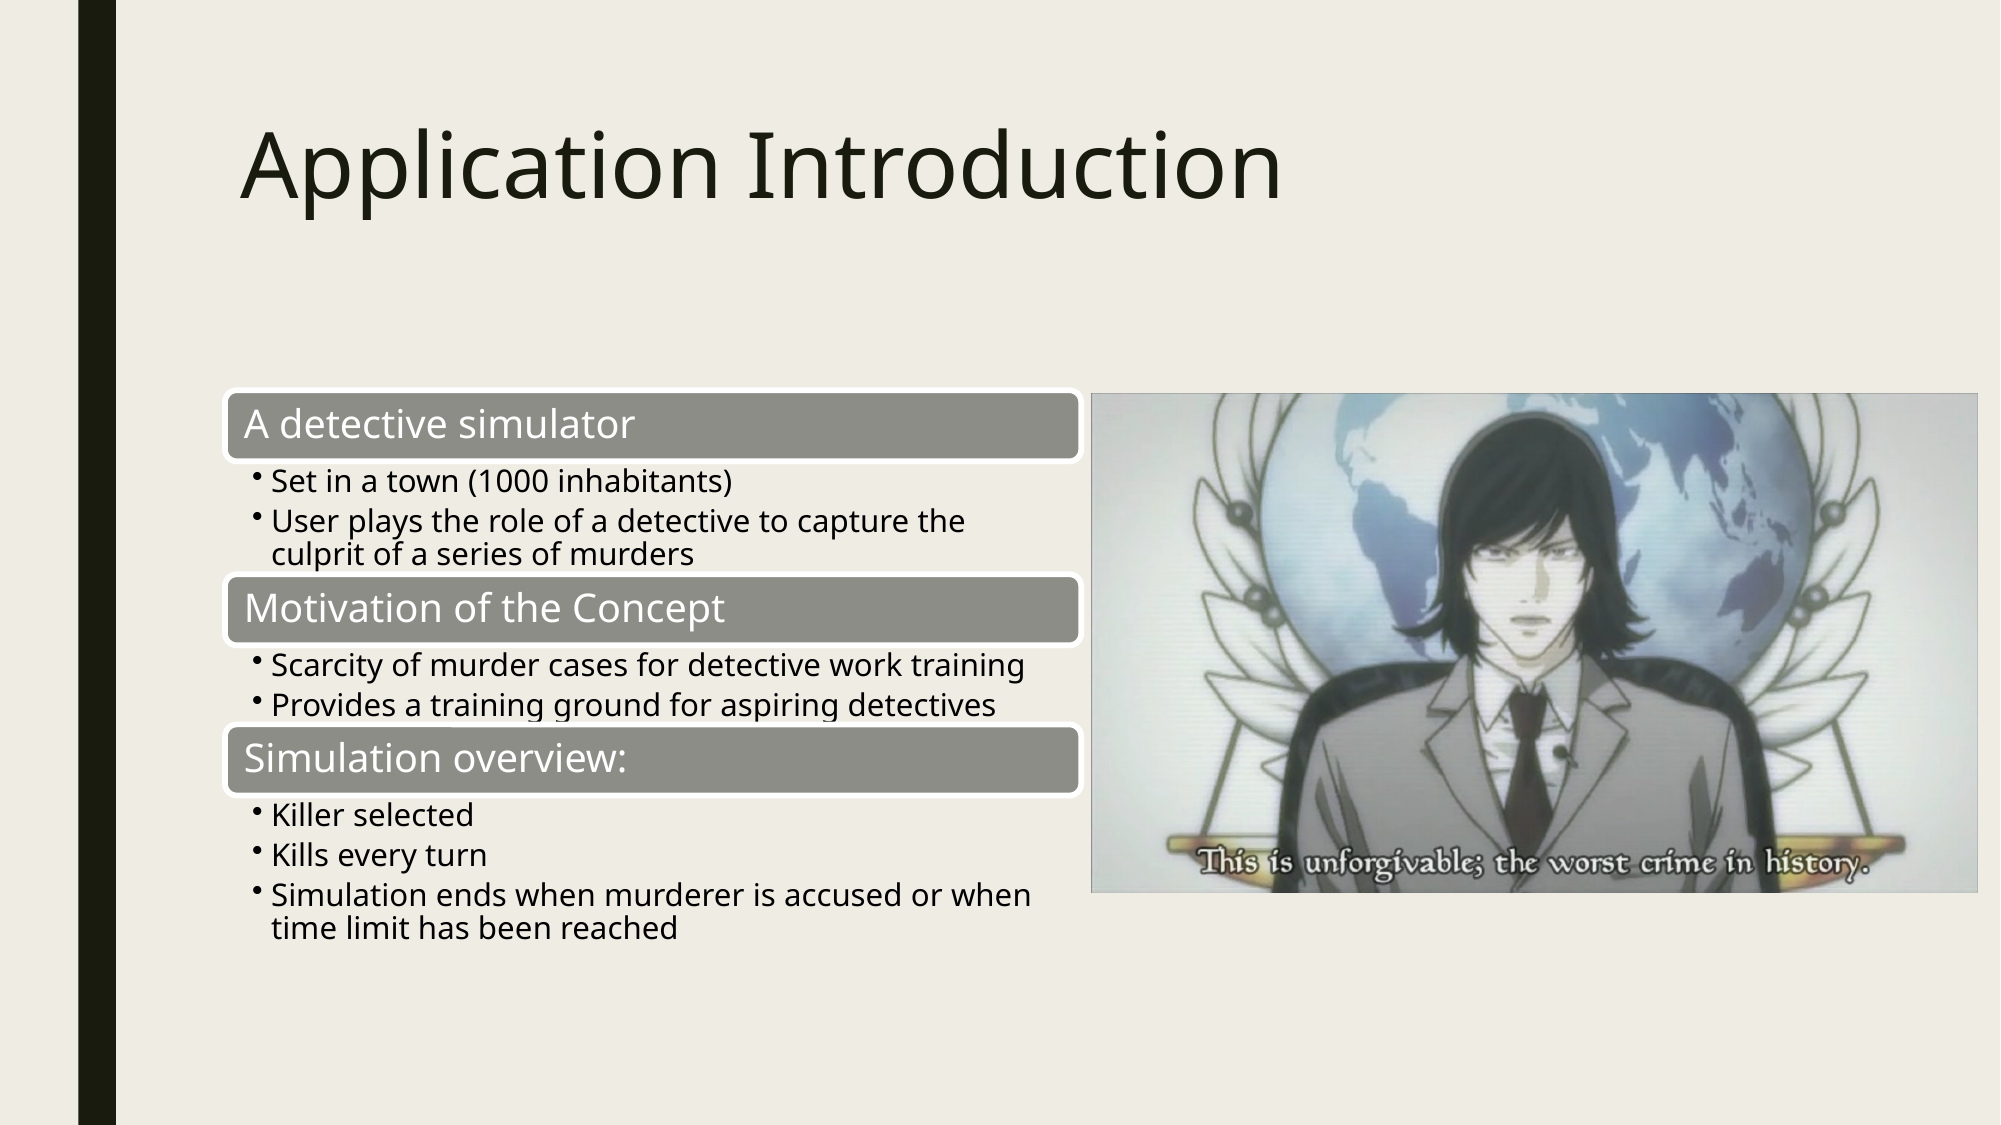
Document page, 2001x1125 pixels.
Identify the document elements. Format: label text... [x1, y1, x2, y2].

title Application Introduction [225, 112, 1800, 357]
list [224, 374, 1082, 963]
picture [1091, 393, 1978, 893]
